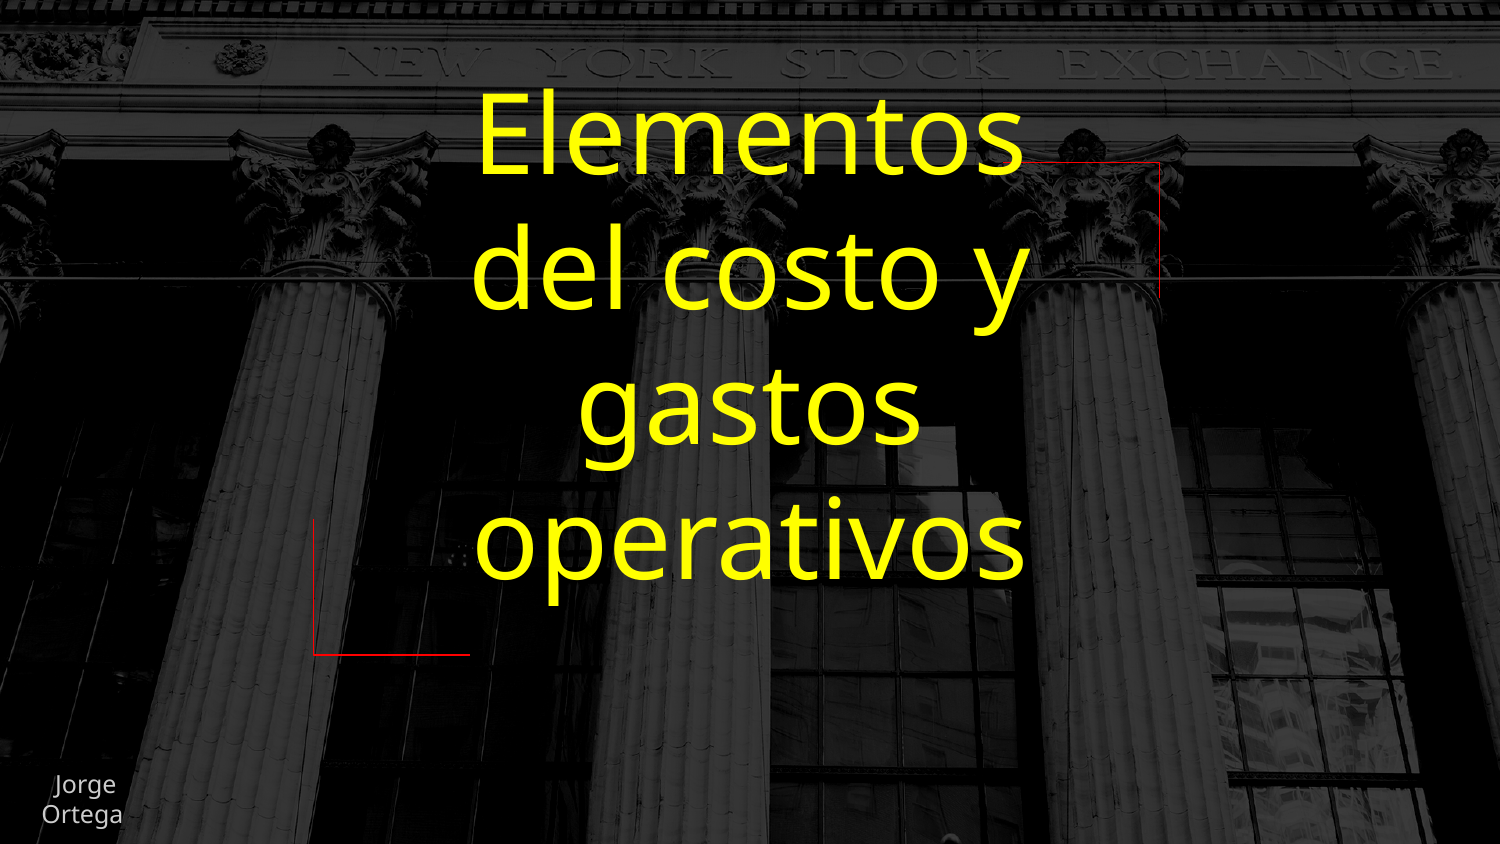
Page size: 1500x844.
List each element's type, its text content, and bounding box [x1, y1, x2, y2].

title Elementos del costo y gastos operativos [368, 324, 1132, 617]
text_box [313, 519, 470, 655]
subtitle Jorge Ortega [0, 726, 172, 844]
picture [0, 0, 1500, 844]
text_box [1003, 162, 1160, 299]
